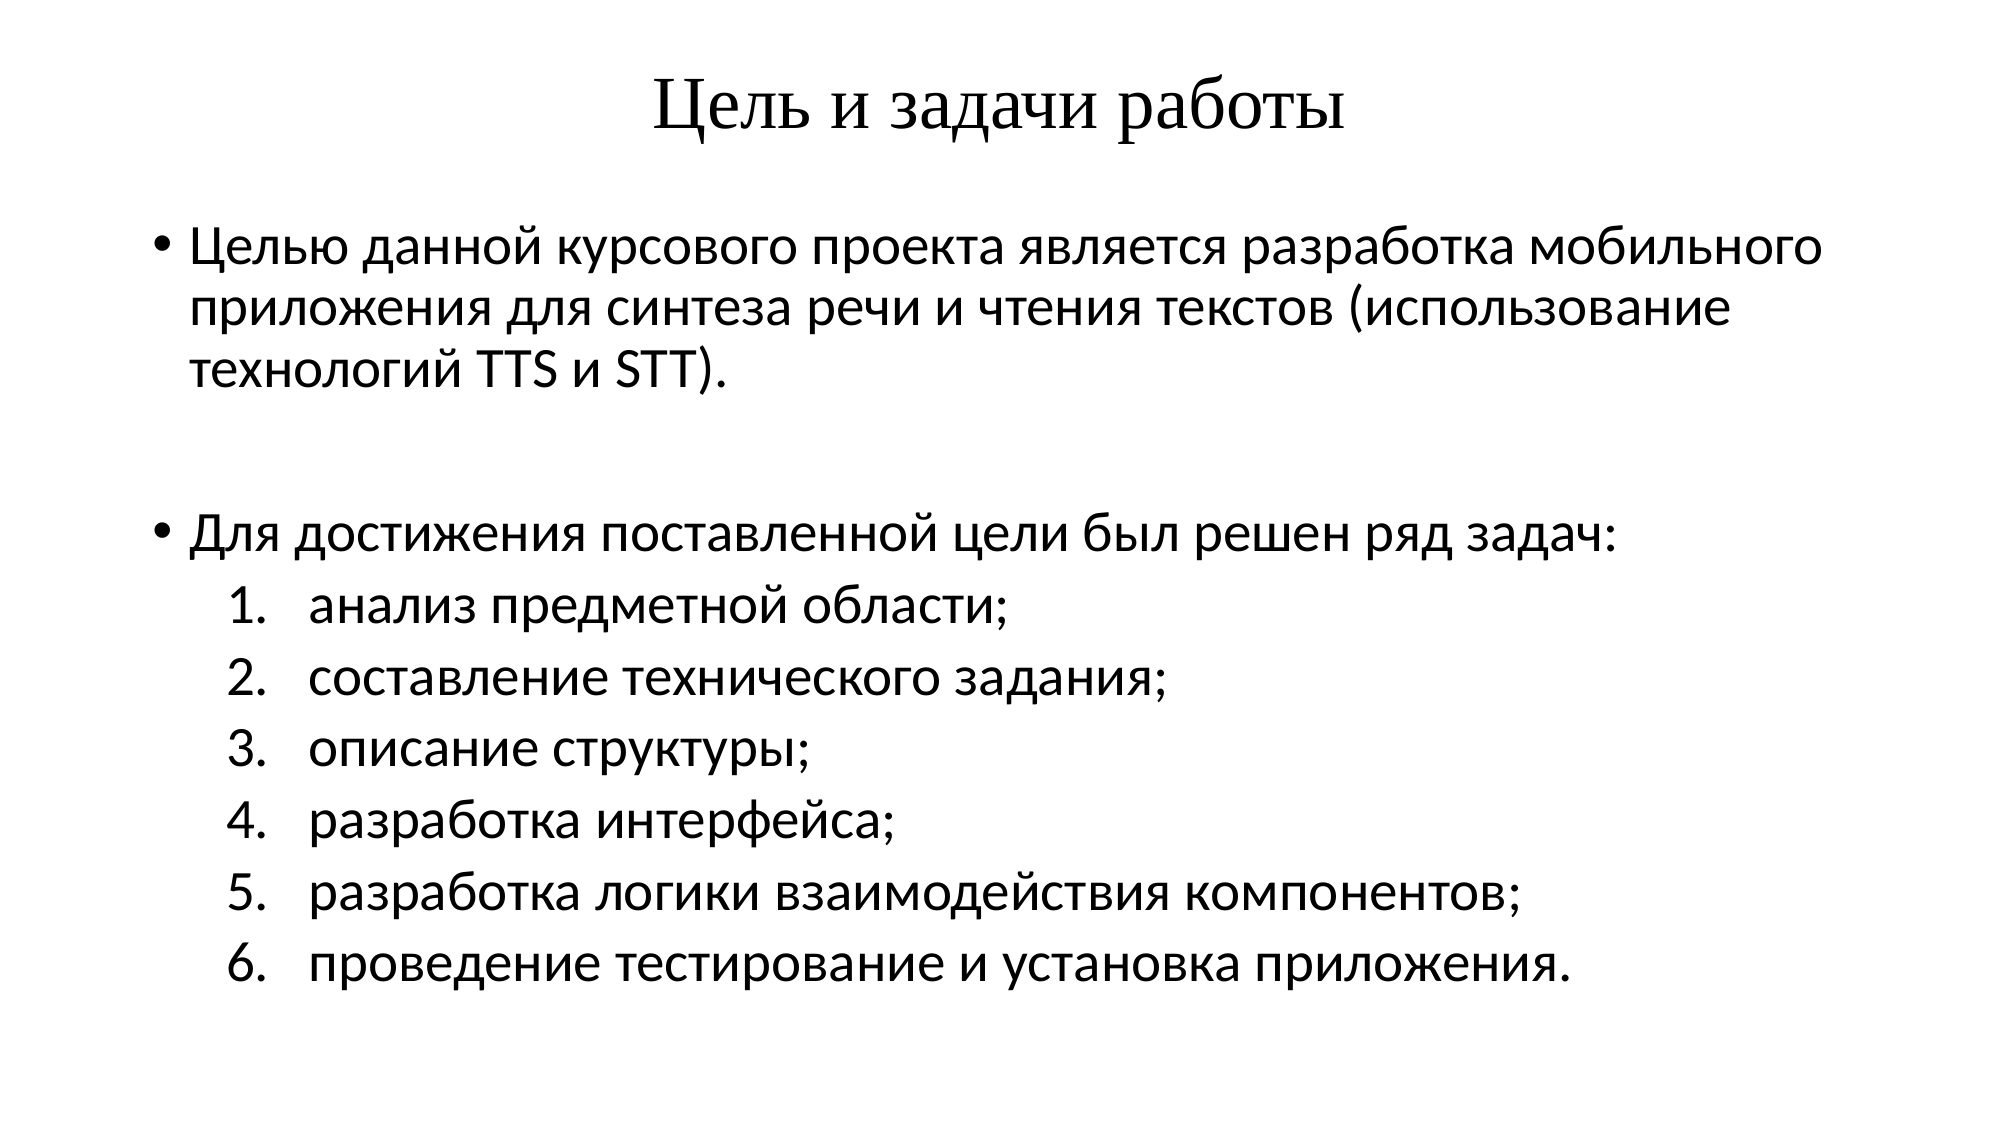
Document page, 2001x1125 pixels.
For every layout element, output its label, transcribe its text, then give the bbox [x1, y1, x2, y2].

title Цель и задачи работы [137, 0, 1863, 207]
list Целью данной курсового проекта является разработка мобильного приложения для синтеза речи и чтения текстов (использование технологий TTS и STT). Для достижения поставленной цели был решен ряд задач: анализ предметной области; составление технического задания; описание структуры; разработка интерфейса; разработка логики взаимодействия компонентов; проведение тестирование и установка приложения. [137, 207, 1863, 1009]
